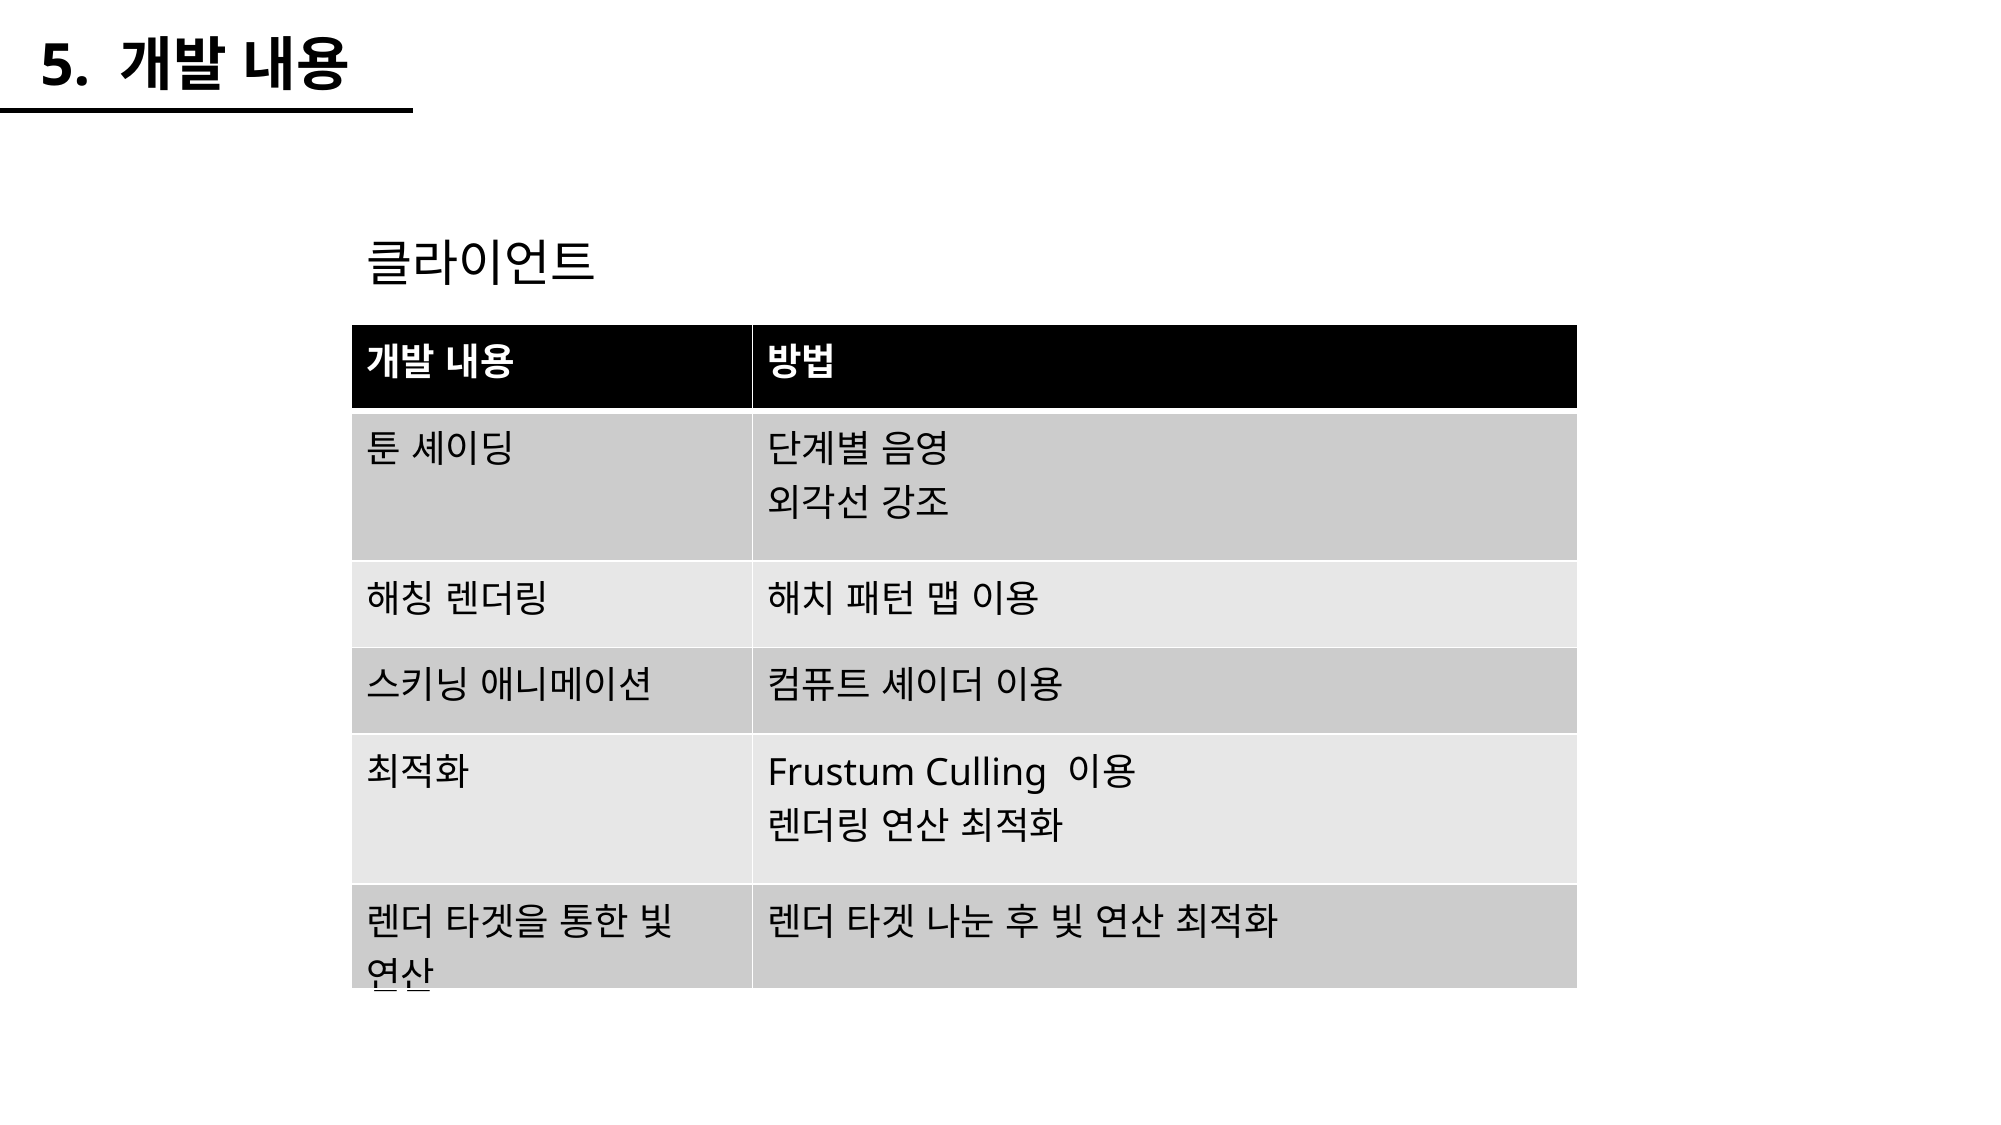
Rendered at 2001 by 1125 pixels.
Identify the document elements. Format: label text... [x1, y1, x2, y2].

table_cell 해치 패턴 맵 이용 [753, 562, 1577, 647]
table_cell 렌더 타겟 나눈 후 빛 연산 최적화 [753, 885, 1577, 988]
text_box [0, 19, 417, 111]
table_cell Frustum Culling 이용 렌더링 연산 최적화 [753, 735, 1577, 883]
table_cell 해칭 렌더링 [352, 562, 752, 647]
table_cell 컴퓨트 셰이더 이용 [753, 648, 1577, 733]
table_cell 최적화 [352, 735, 752, 883]
table_cell 단계별 음영 외각선 강조 [753, 414, 1577, 560]
table_cell 툰 셰이딩 [352, 414, 752, 560]
table_header 방법 [753, 325, 1577, 408]
table_cell 렌더 타겟을 통한 빛 연산 [352, 885, 752, 988]
table_header 개발 내용 [352, 325, 752, 408]
text_box 클라이언트 [351, 223, 898, 299]
table_cell 스키닝 애니메이션 [352, 648, 752, 733]
